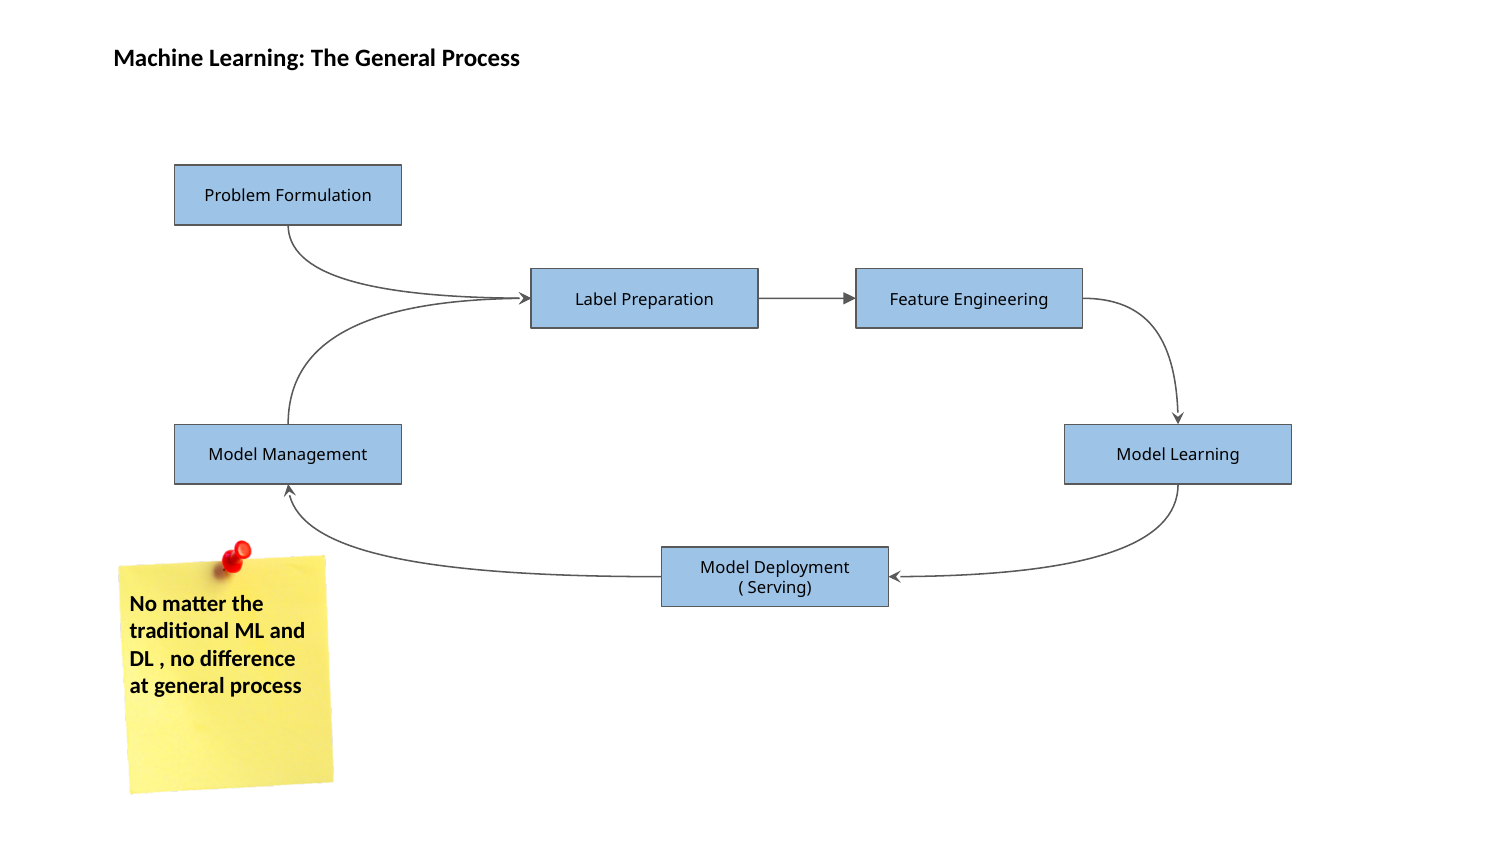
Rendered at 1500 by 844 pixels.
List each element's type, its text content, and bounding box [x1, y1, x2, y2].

text_box Model Management [174, 424, 402, 485]
text_box Model Learning [1080, 424, 1292, 485]
text_box Feature Engineering [855, 268, 1083, 329]
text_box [346, 239, 473, 483]
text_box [288, 484, 662, 577]
text_box Problem Formulation [174, 165, 372, 225]
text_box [1082, 298, 1179, 425]
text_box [987, 385, 1080, 676]
text_box Model Deployment ( Serving) [661, 546, 889, 607]
text_box Label Preparation [531, 268, 759, 329]
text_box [372, 139, 447, 239]
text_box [40, 502, 410, 844]
text_box Machine Learning: The General Process [43, 33, 591, 79]
